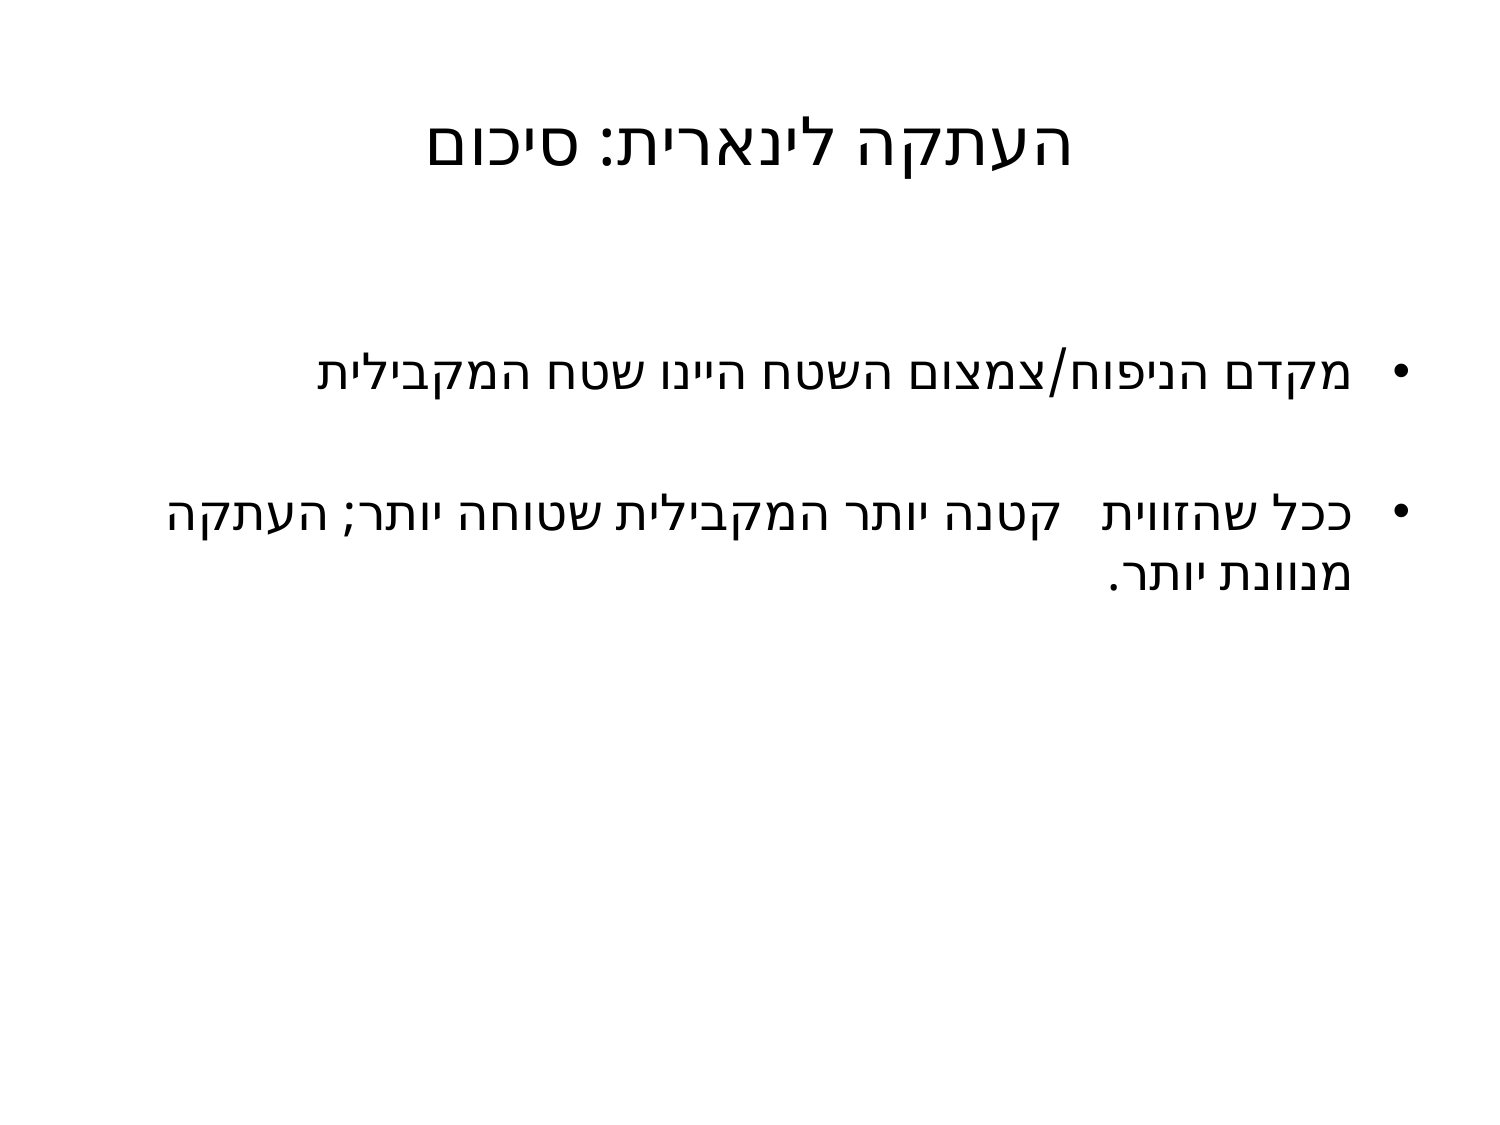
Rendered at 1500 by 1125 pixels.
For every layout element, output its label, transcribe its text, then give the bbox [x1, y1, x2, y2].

title העתקה לינארית: סיכום [75, 45, 1425, 233]
